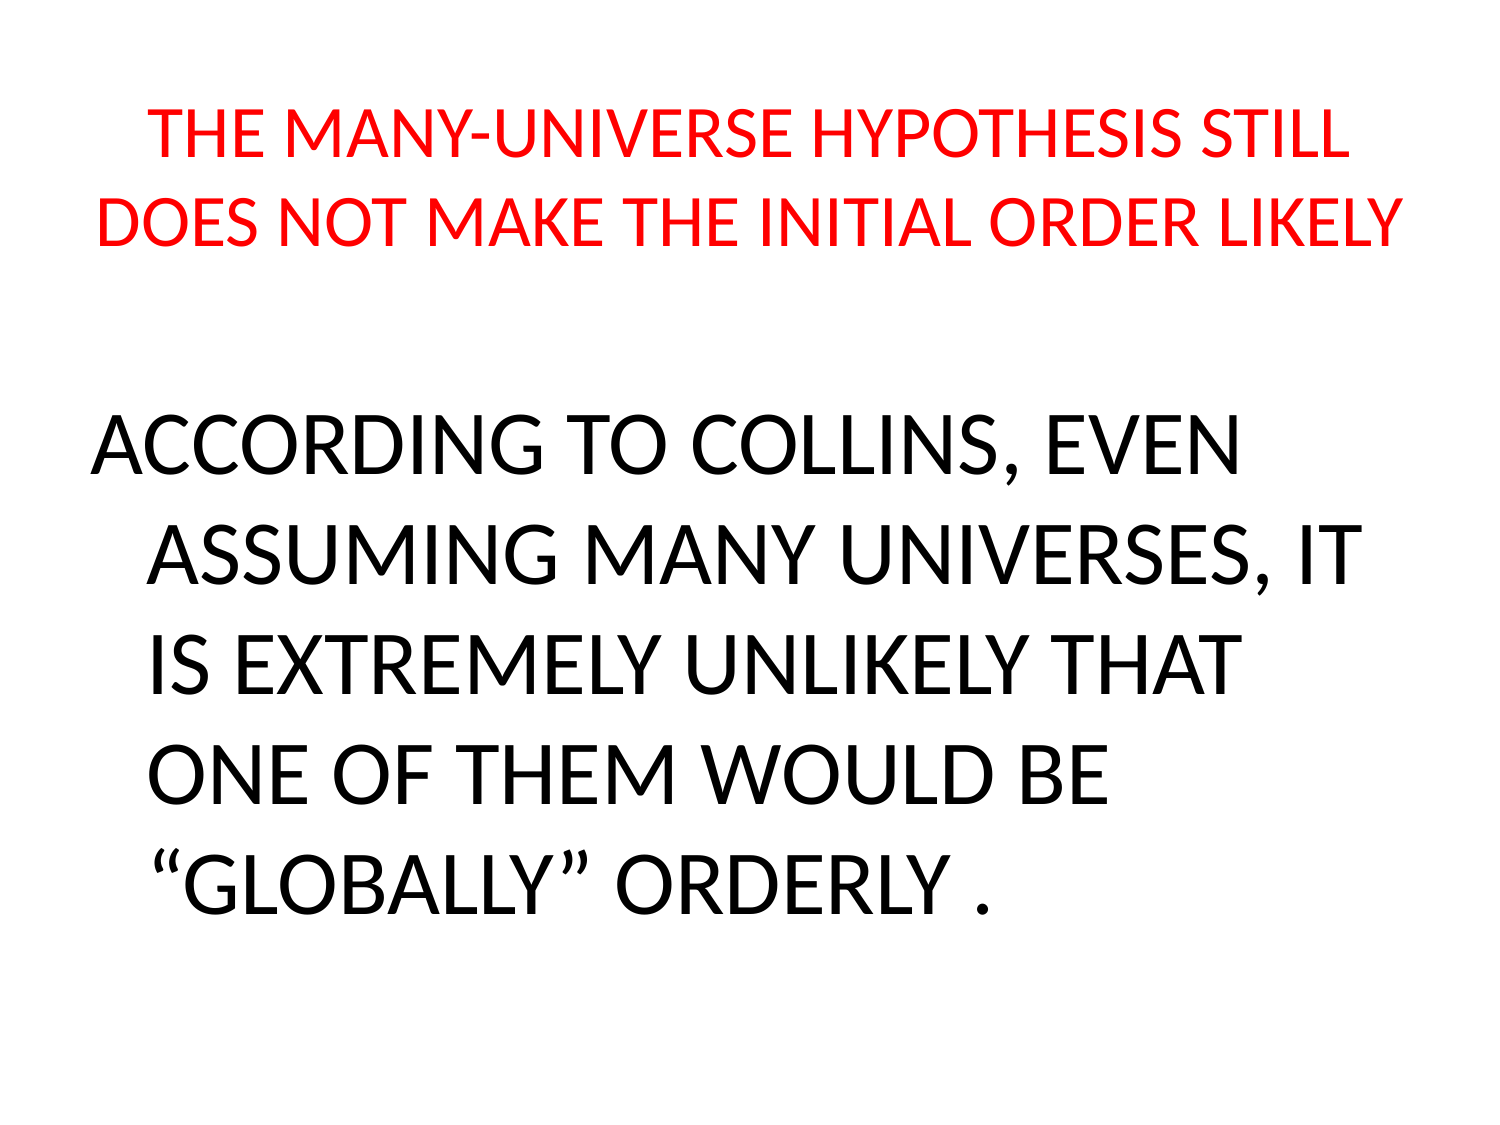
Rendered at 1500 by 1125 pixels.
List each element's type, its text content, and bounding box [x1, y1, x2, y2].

title THE MANY-UNIVERSE HYPOTHESIS STILL DOES NOT MAKE THE INITIAL ORDER LIKELY [75, 45, 1425, 300]
list ACCORDING TO COLLINS, EVEN ASSUMING MANY UNIVERSES, IT IS EXTREMELY UNLIKELY THAT ONE OF THEM WOULD BE “GLOBALLY” ORDERLY . [75, 375, 1425, 1005]
